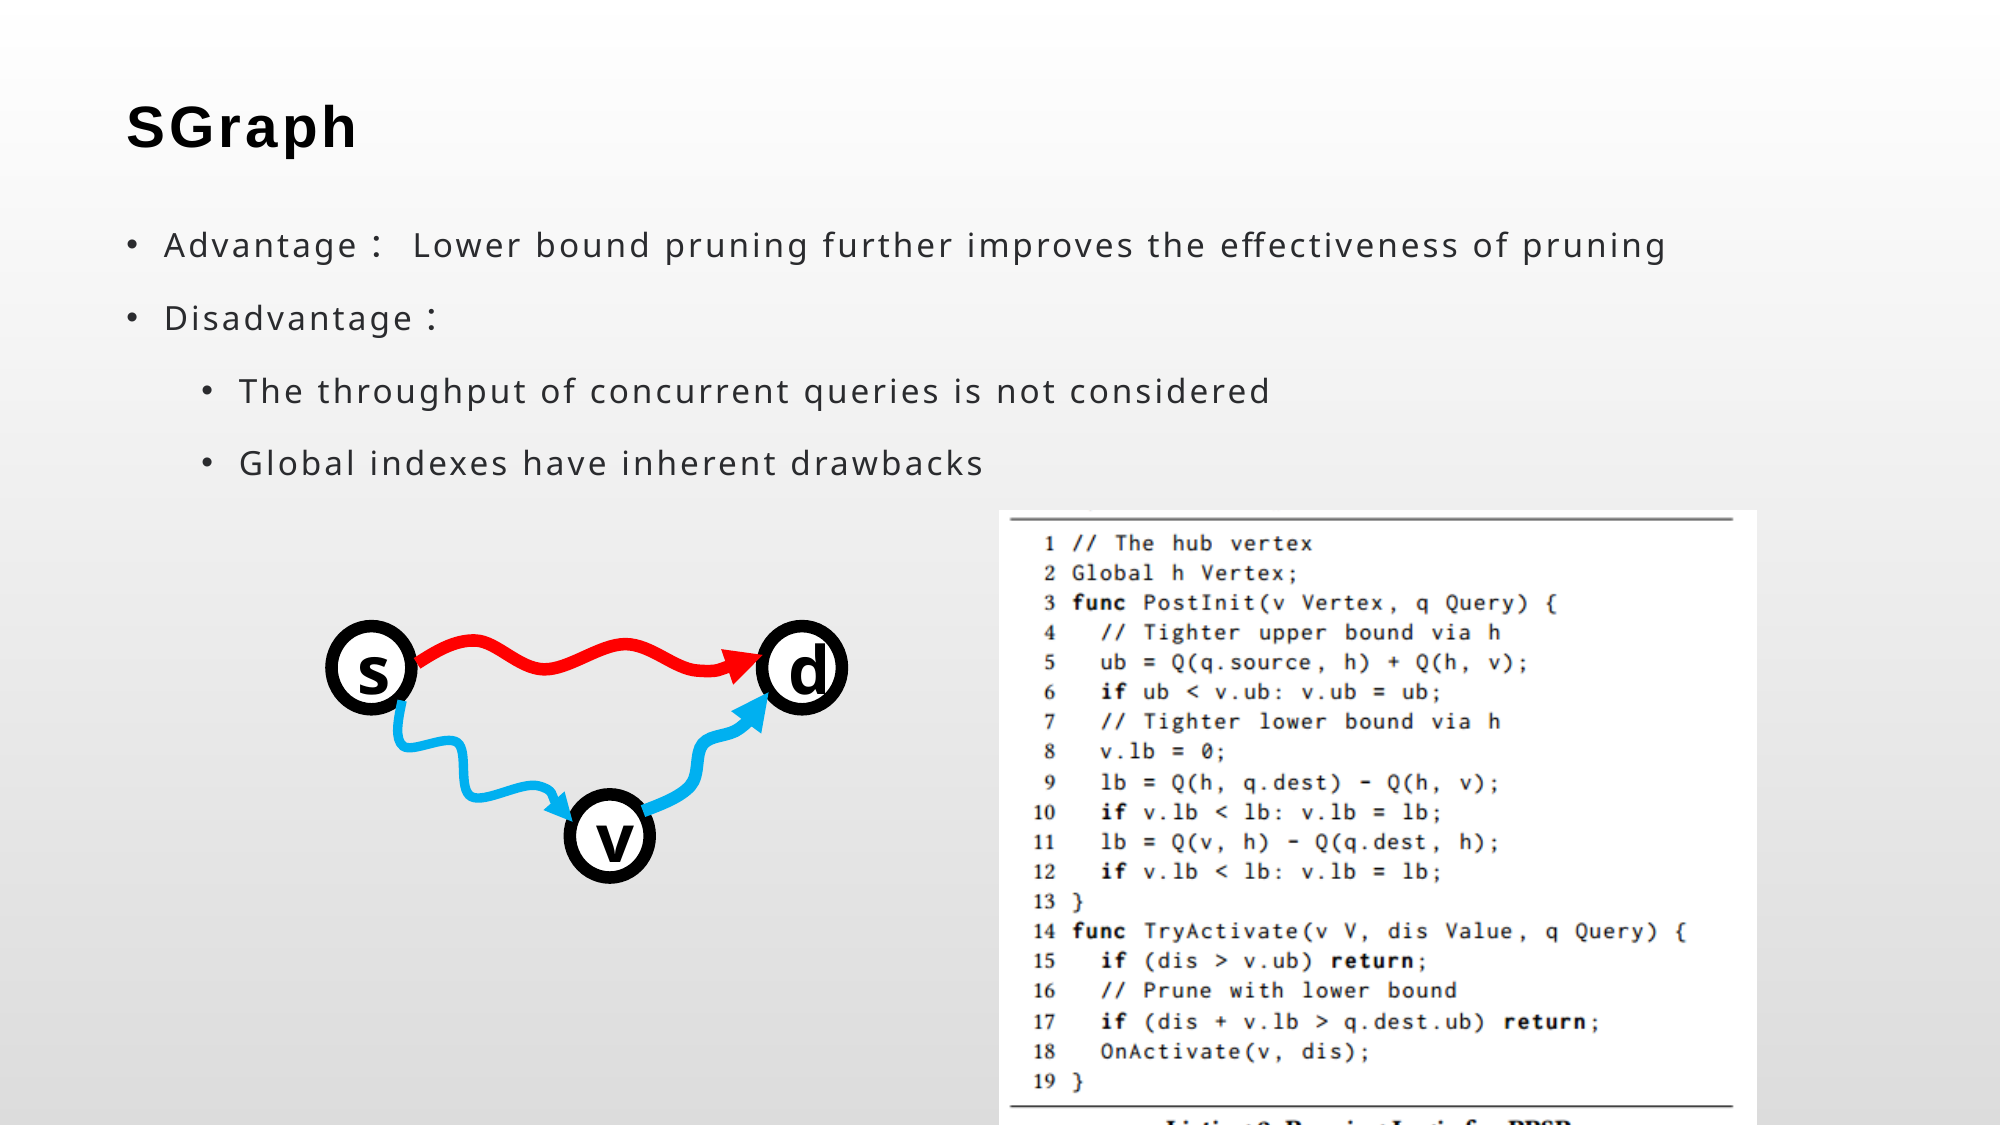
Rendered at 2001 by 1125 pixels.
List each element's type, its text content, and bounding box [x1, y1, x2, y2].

picture [999, 510, 1757, 1125]
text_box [331, 626, 842, 878]
title SGraph [109, 70, 1891, 178]
list Advantage：Lower bound pruning further improves the effectiveness of pruning Disadvantage： The throughput of concurrent queries is not considered Global indexes have inherent drawbacks [109, 212, 1891, 1040]
